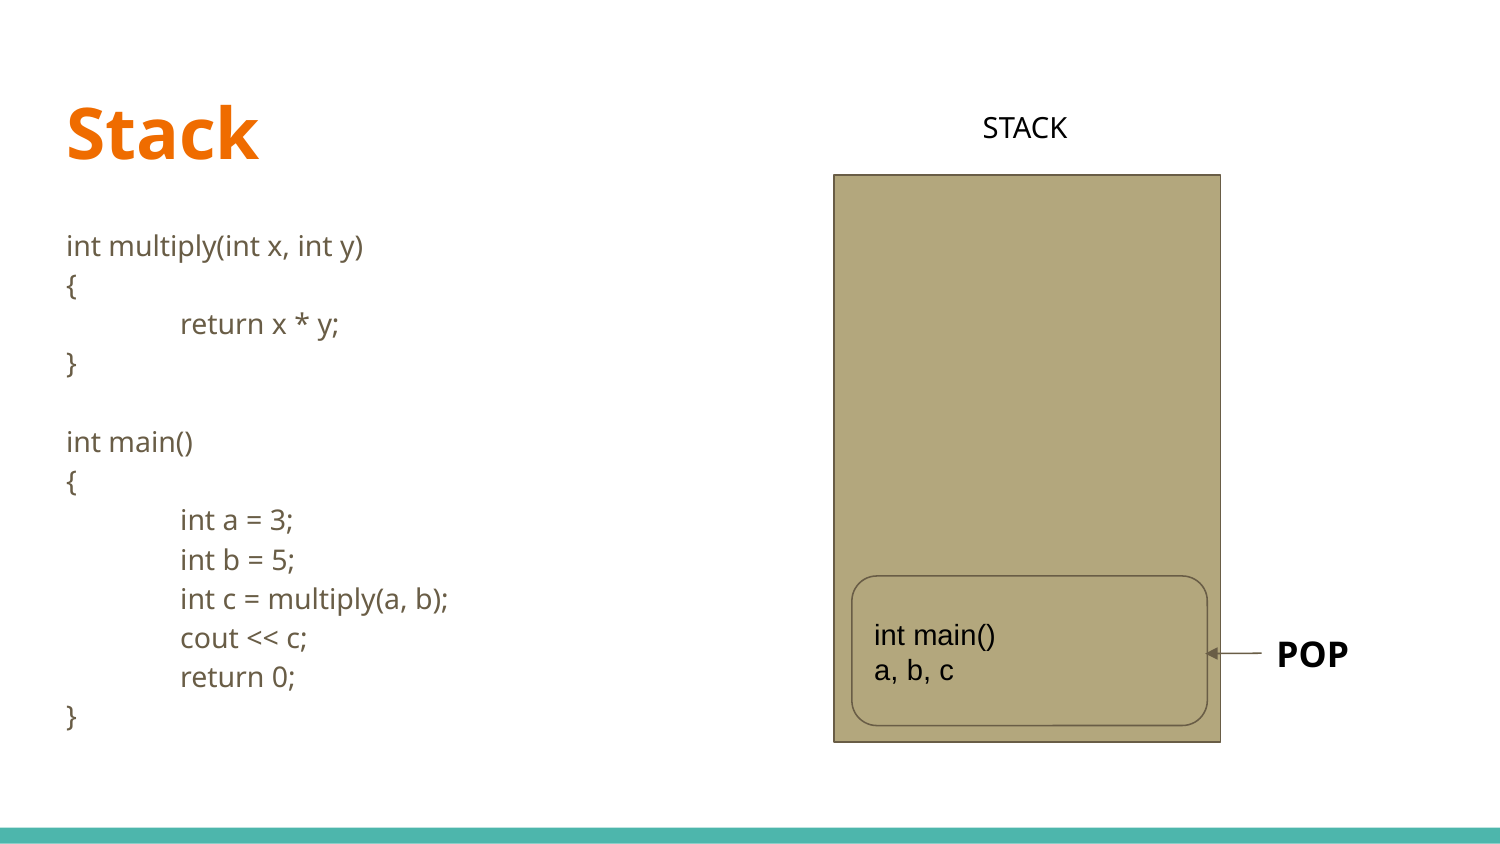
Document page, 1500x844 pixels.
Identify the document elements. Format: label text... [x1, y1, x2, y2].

title Stack [51, 72, 1449, 189]
text_box STACK [831, 94, 1219, 160]
text_box int main() a, b, c [851, 575, 1208, 726]
list int multiply(int x, int y) { return x * y; } int main() { int a = 3; int b = 5; int c = multiply(a, b); cout << c; return 0; } [51, 207, 627, 750]
text_box POP [1261, 616, 1481, 690]
text_box [834, 175, 1221, 743]
